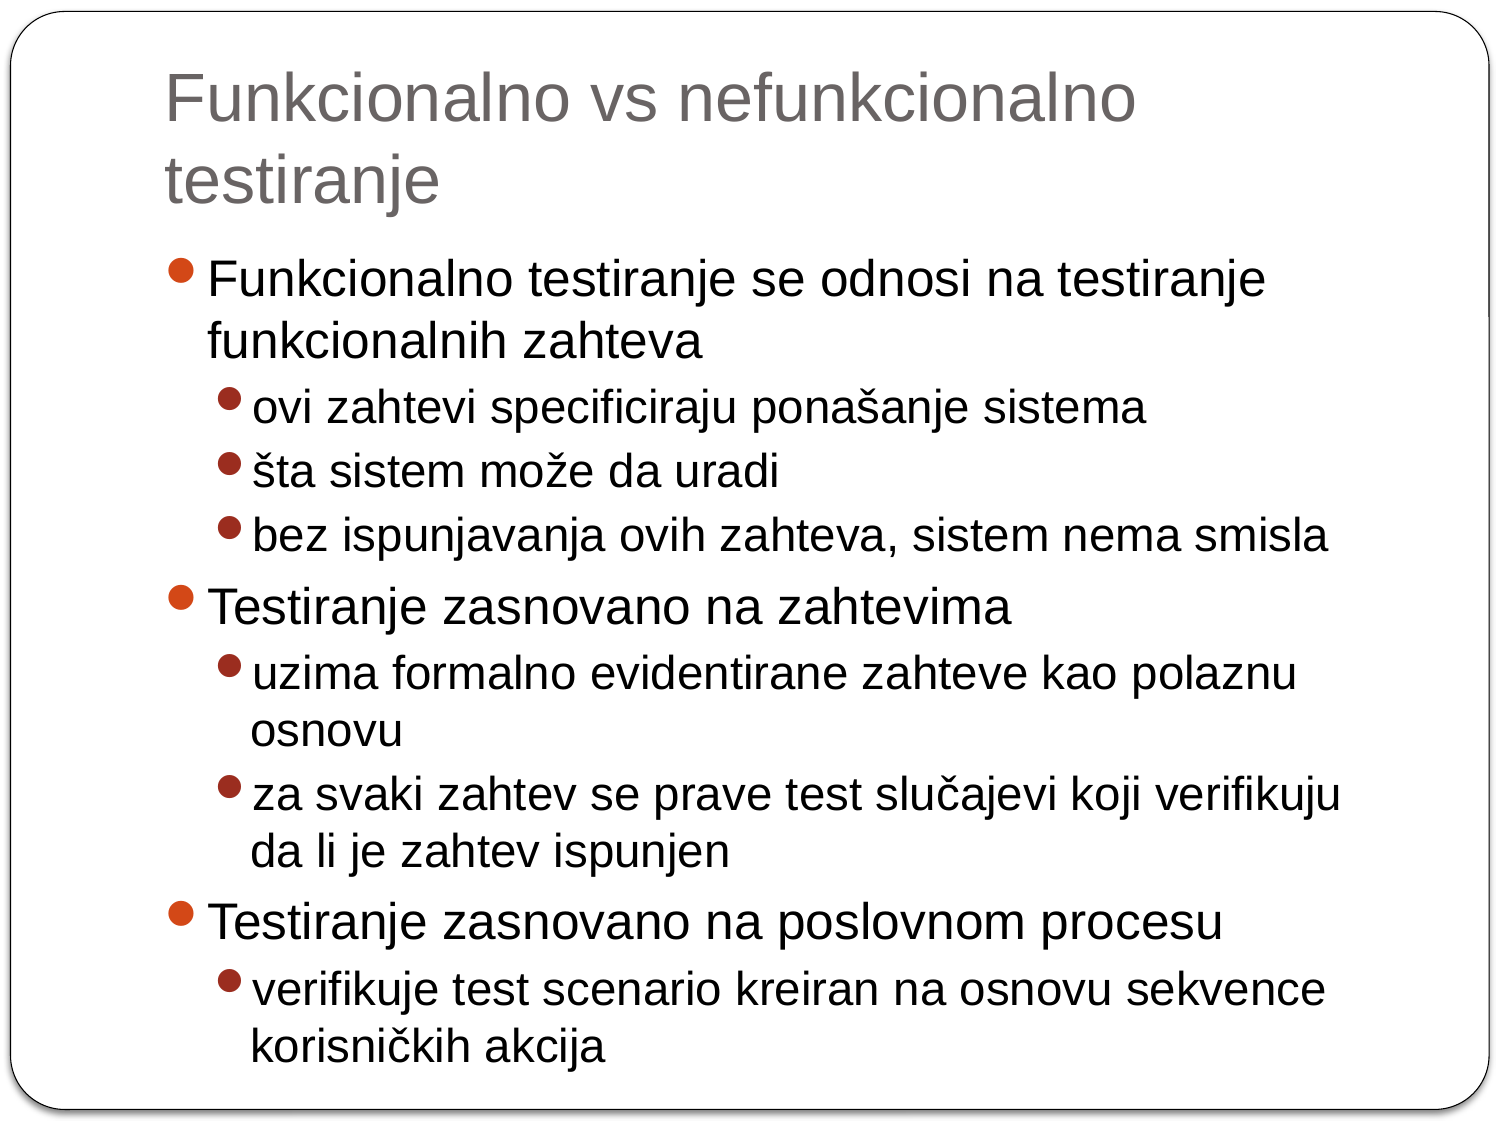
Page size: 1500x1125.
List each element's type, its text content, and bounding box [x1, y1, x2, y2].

title Funkcionalno vs nefunkcionalno testiranje [150, 45, 1425, 233]
list Funkcionalno testiranje se odnosi na testiranje funkcionalnih zahteva ovi zahtevi specificiraju ponašanje sistema šta sistem može da uradi bez ispunjavanja ovih zahteva, sistem nema smisla Testiranje zasnovano na zahtevima uzima formalno evidentirane zahteve kao polaznu osnovu za svaki zahtev se prave test slučajevi koji verifikuju da li je zahtev ispunjen Testiranje zasnovano na poslovnom procesu verifikuje test scenario kreiran na osnovu sekvence korisničkih akcija [150, 237, 1425, 1088]
